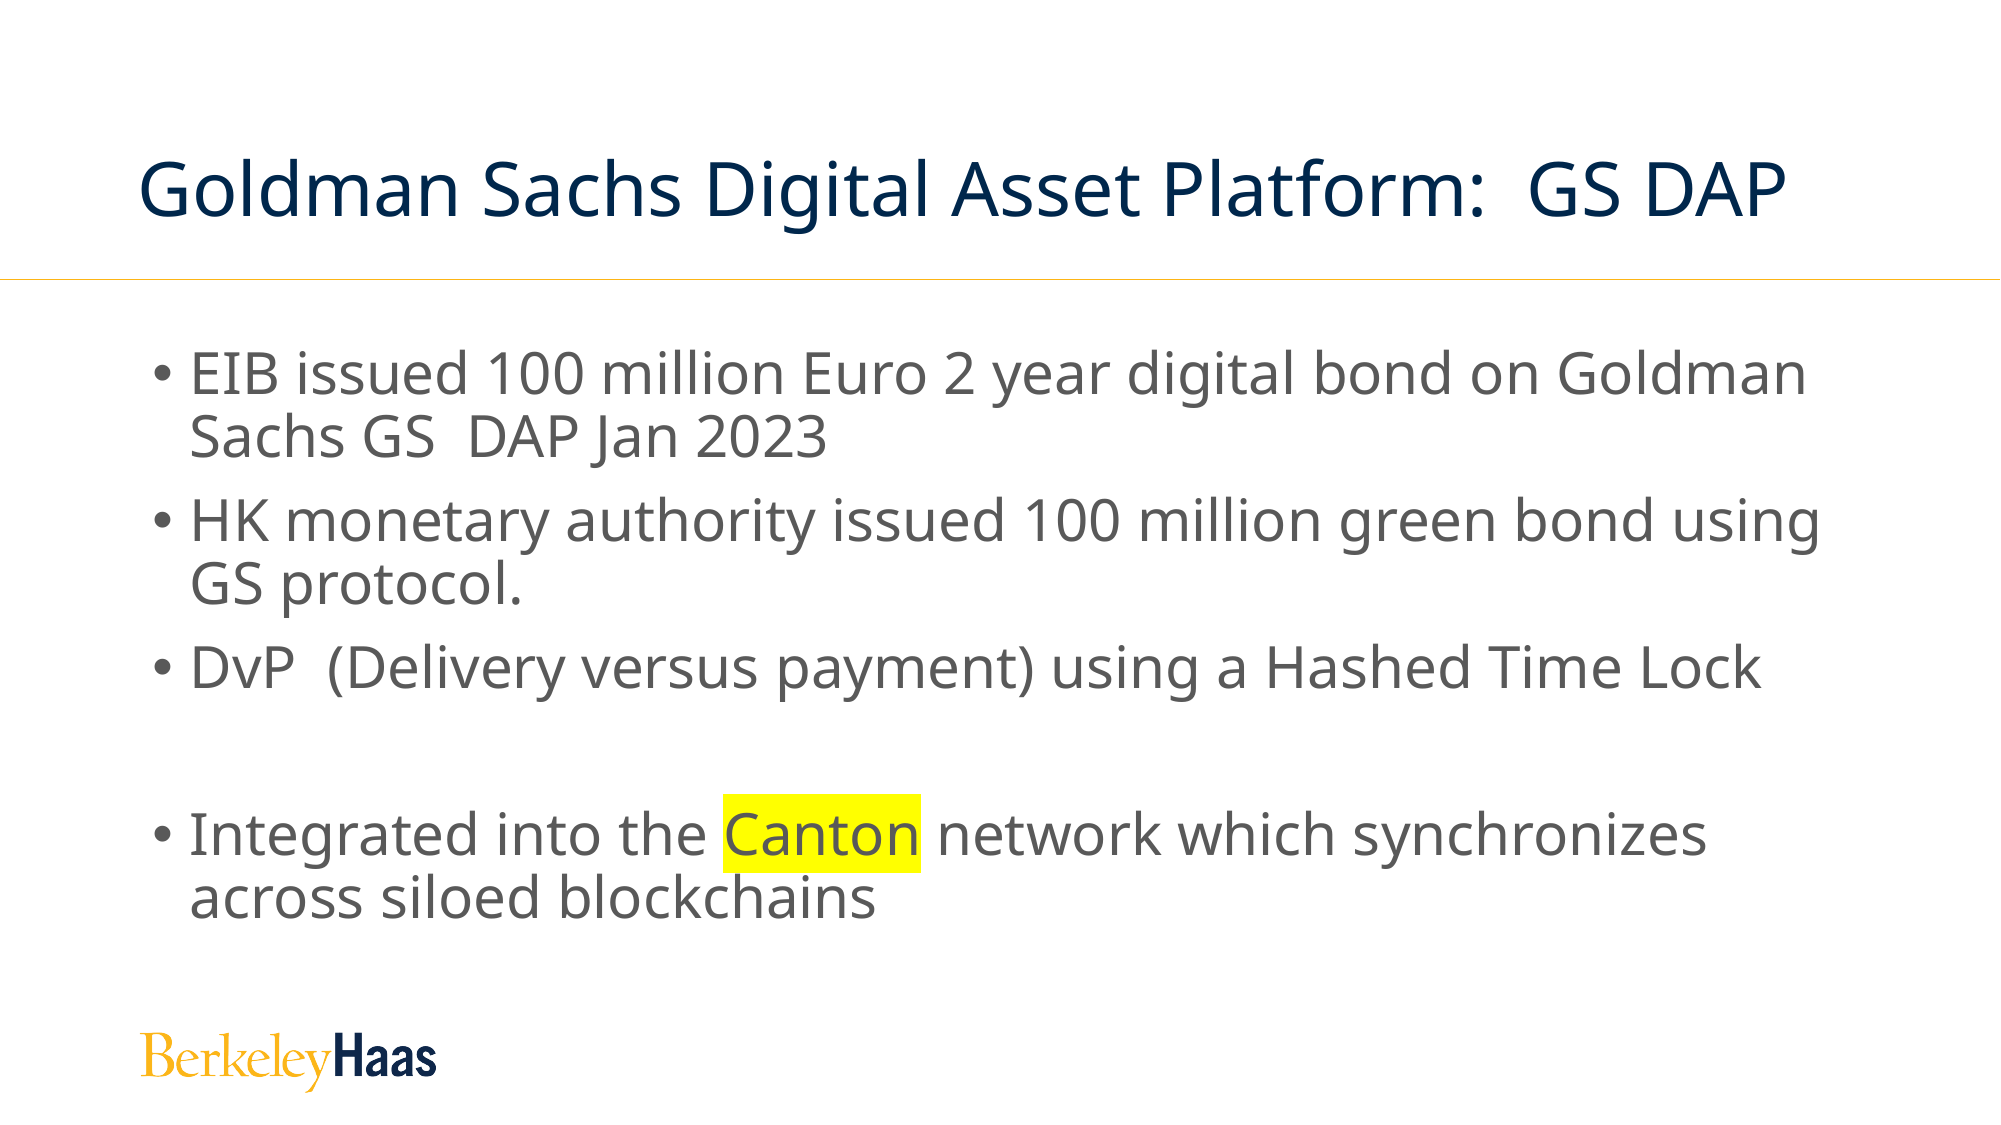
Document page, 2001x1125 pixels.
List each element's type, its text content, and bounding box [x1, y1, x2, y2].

list EIB issued 100 million Euro 2 year digital bond on Goldman Sachs GS DAP Jan 2023 HK monetary authority issued 100 million green bond using GS protocol. DvP (Delivery versus payment) using a Hashed Time Lock Integrated into the Canton network which synchronizes across siloed blockchains [137, 299, 1863, 974]
picture [137, 1029, 441, 1097]
title Goldman Sachs Digital Asset Platform: GS DAP [137, 67, 1863, 278]
